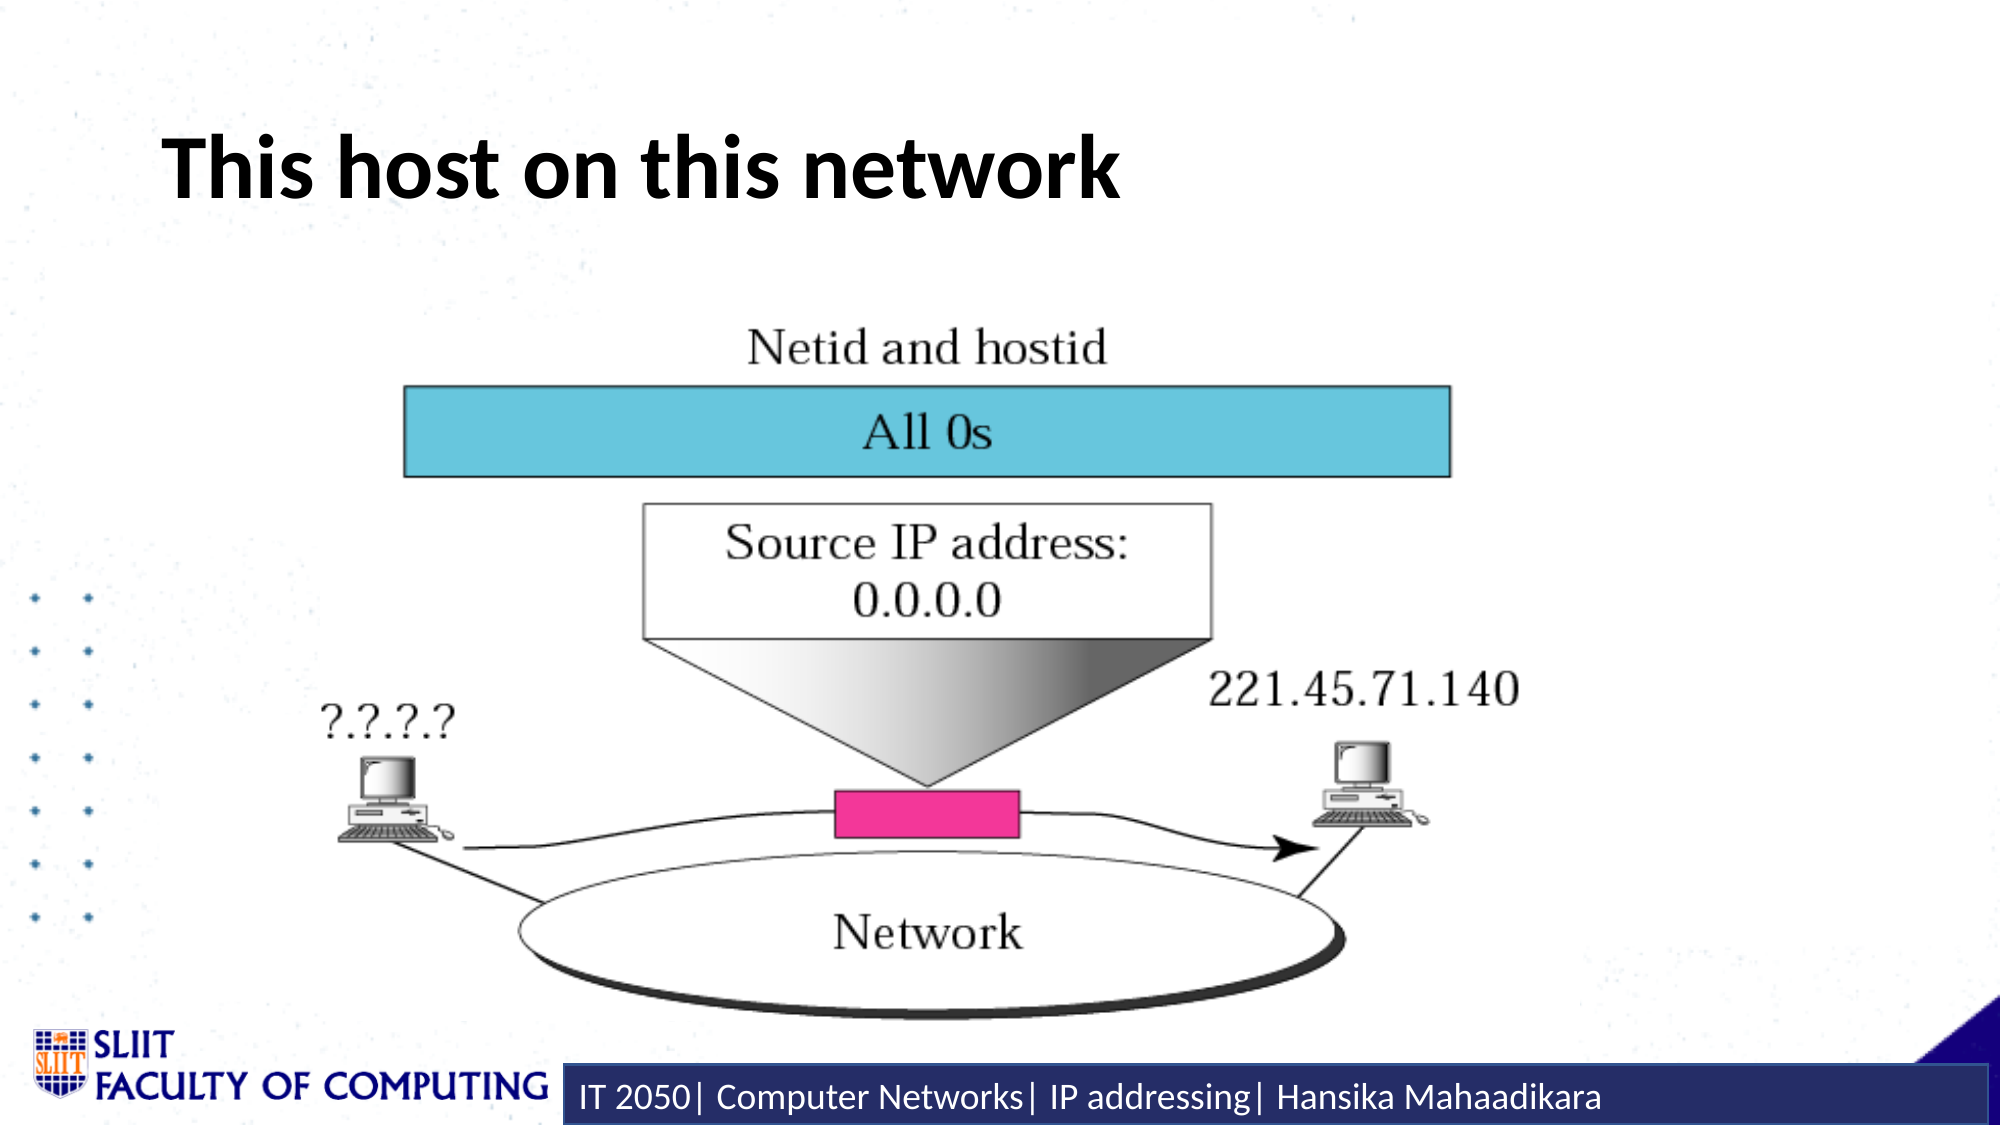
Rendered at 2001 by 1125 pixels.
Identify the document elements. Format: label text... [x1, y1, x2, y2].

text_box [319, 320, 1580, 1021]
title This host on this network [137, 59, 1863, 278]
picture [0, 0, 2000, 1125]
